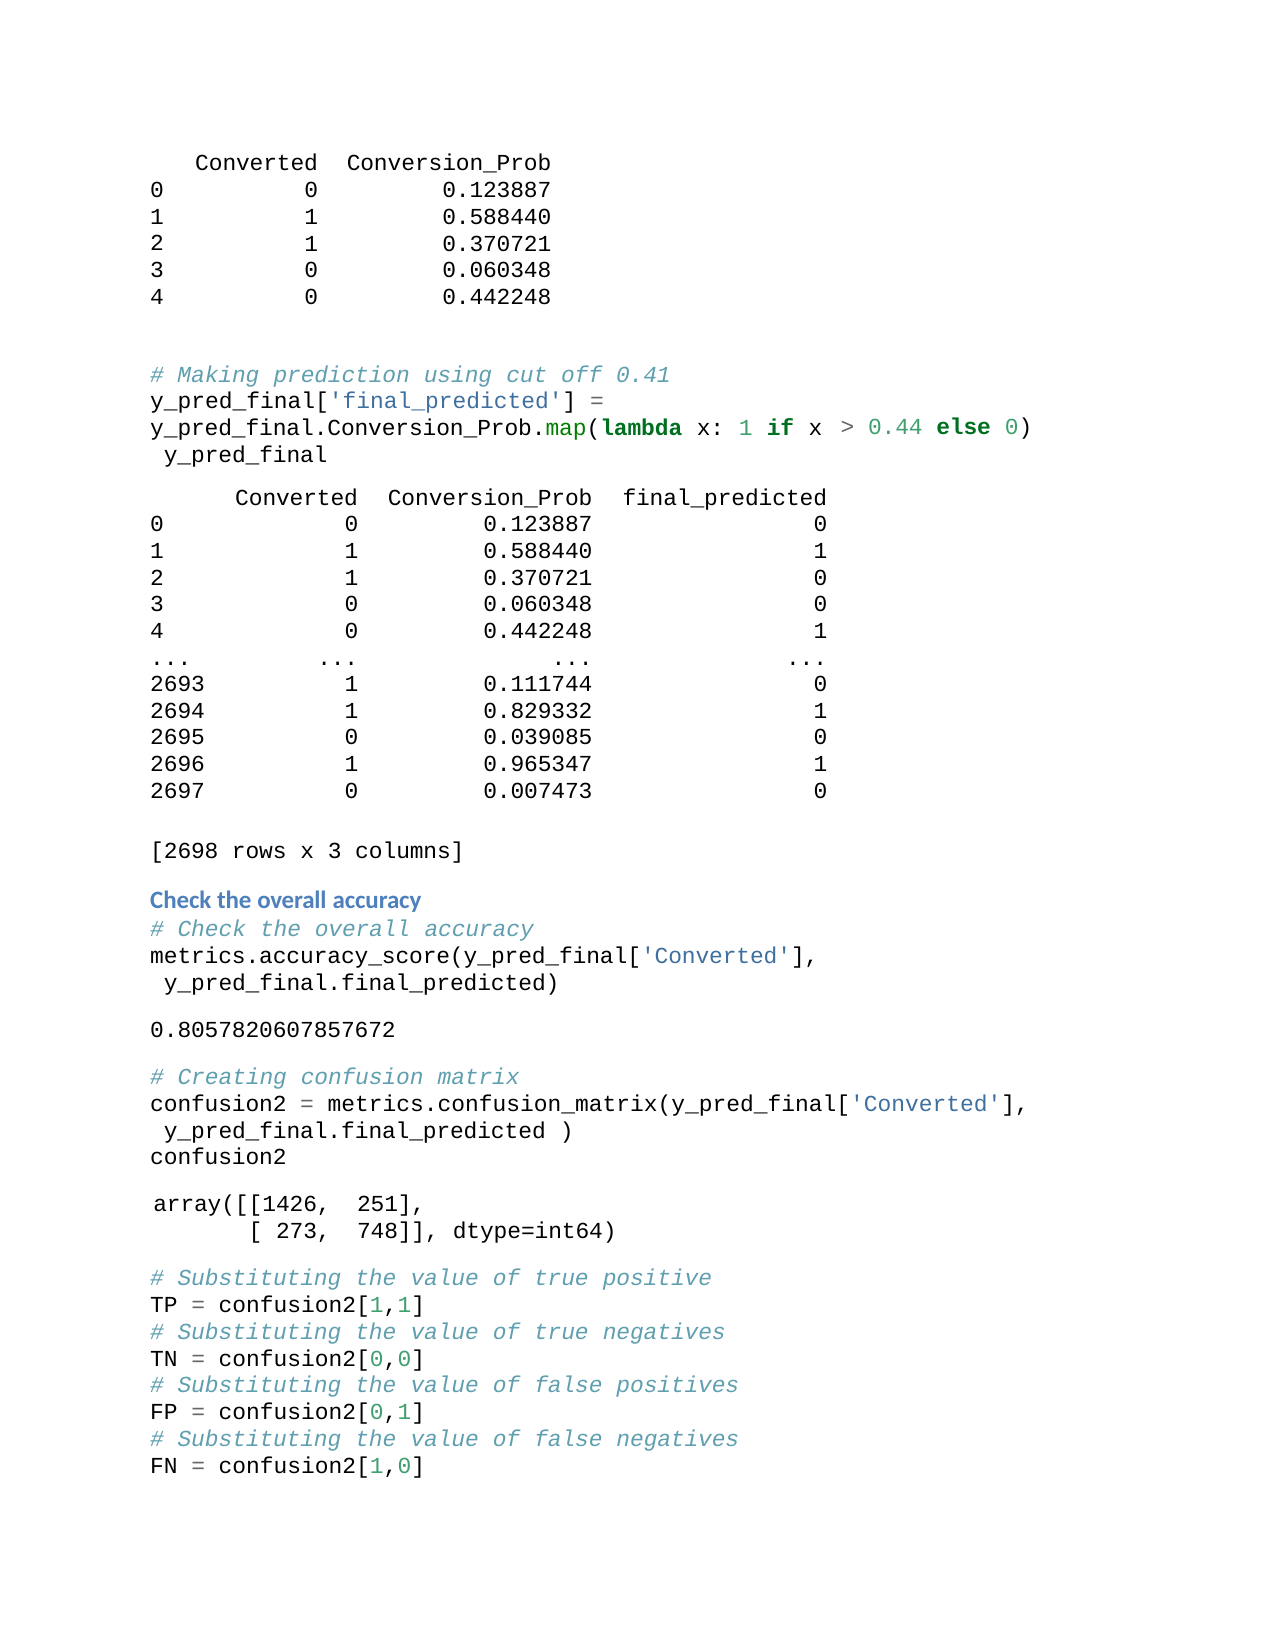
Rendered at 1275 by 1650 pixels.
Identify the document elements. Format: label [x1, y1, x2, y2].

text_box [148, 1187, 332, 1244]
table_header [145, 488, 831, 514]
text_box [148, 356, 829, 467]
table_cell [145, 514, 831, 807]
text_box [838, 409, 1037, 440]
text_box [189, 146, 553, 310]
text_box [148, 833, 1036, 1170]
text_box [148, 1261, 746, 1478]
text_box [148, 172, 167, 310]
text_box [355, 1187, 622, 1244]
